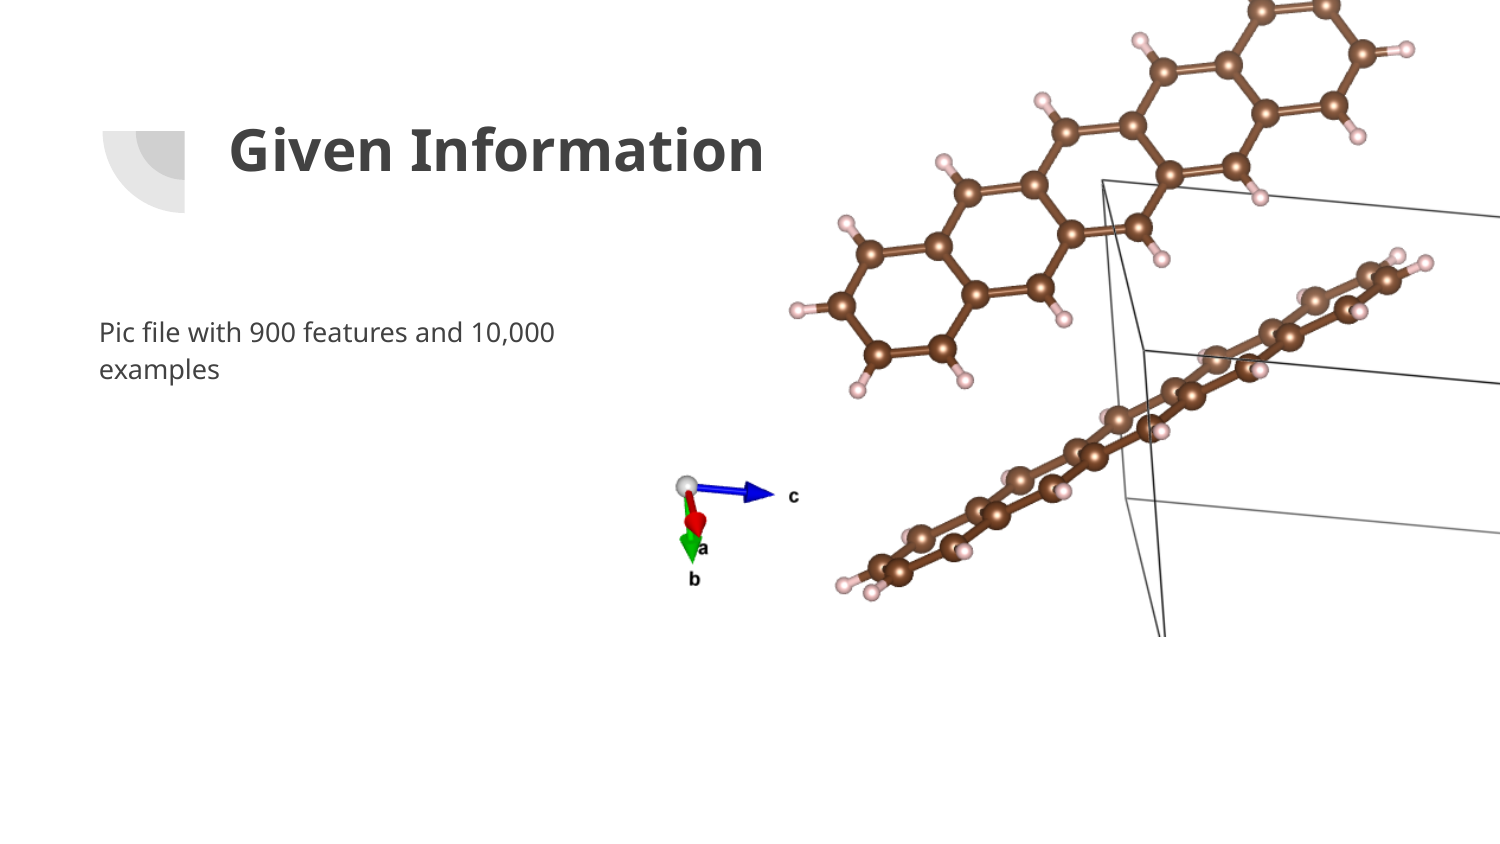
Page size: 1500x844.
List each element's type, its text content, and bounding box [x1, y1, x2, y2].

picture [654, 0, 1500, 638]
list Pic file with 900 features and 10,000 examples [83, 295, 689, 713]
title Given Information [213, 98, 649, 263]
